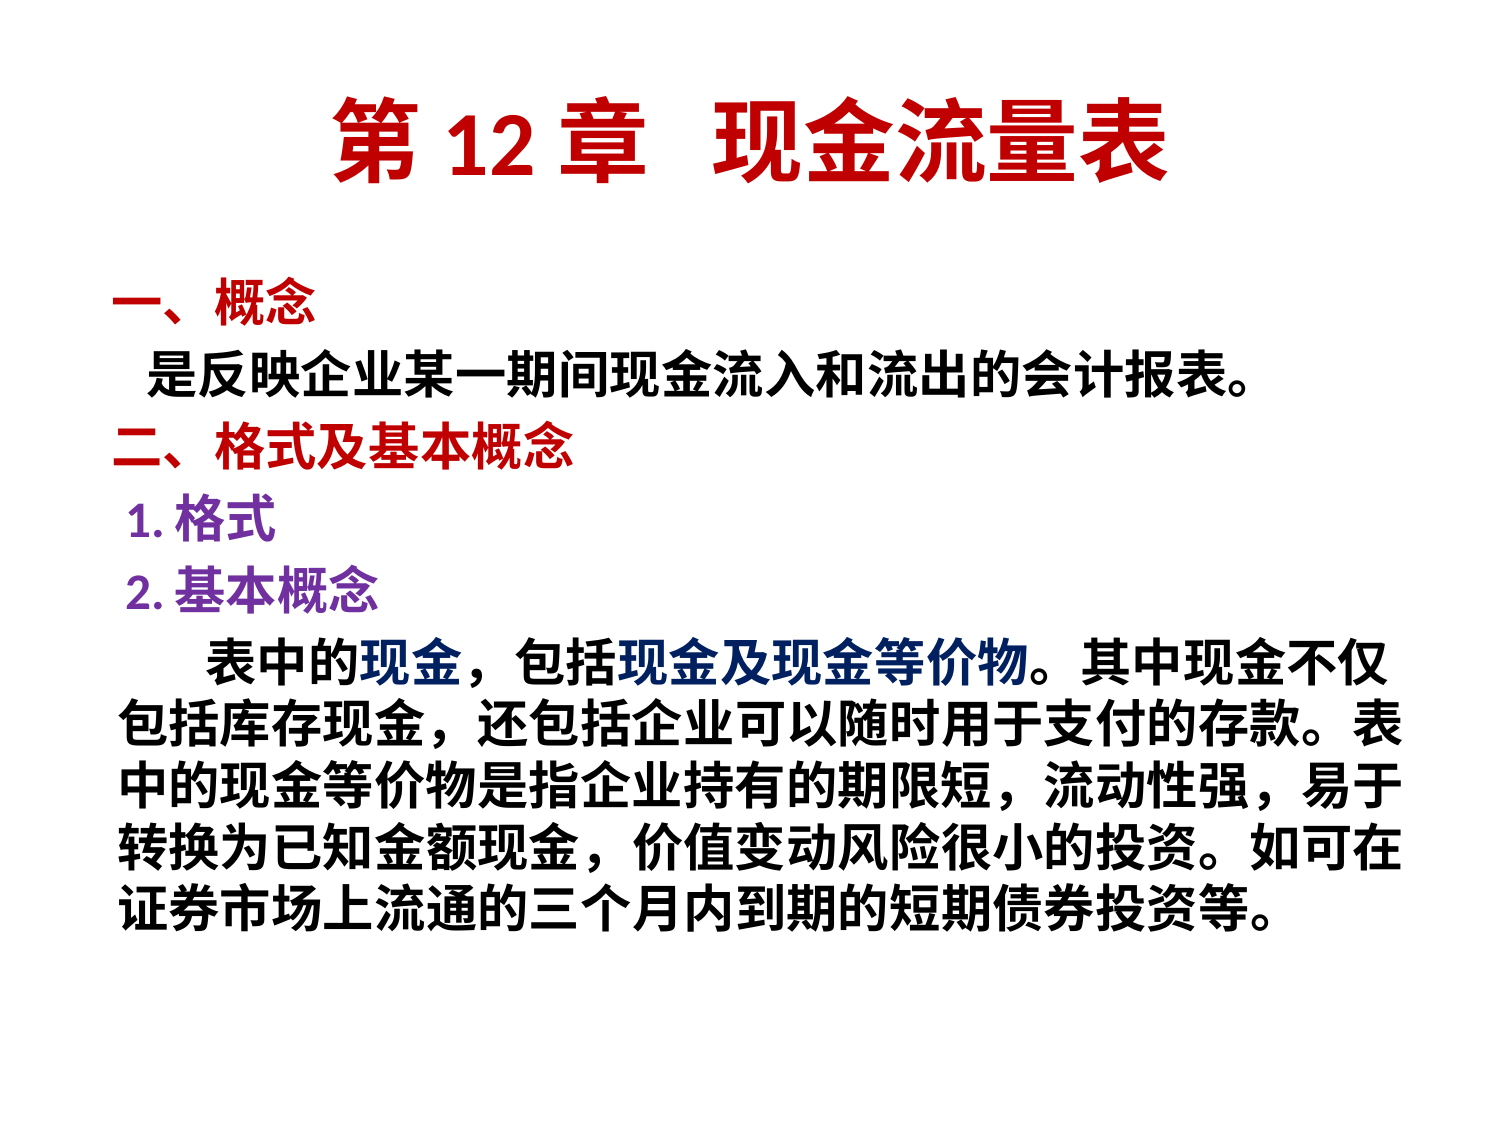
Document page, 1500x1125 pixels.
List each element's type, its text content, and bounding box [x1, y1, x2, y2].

list 一、概念 是反映企业某一期间现金流入和流出的会计报表。 二、格式及基本概念 1.格式 2.基本概念 表中的现金，包括现金及现金等价物。其中现金不仅包括库存现金，还包括企业可以随时用于支付的存款。表中的现金等价物是指企业持有的期限短，流动性强，易于转换为已知金额现金，价值变动风险很小的投资。如可在证券市场上流通的三个月内到期的短期债券投资等。 [75, 262, 1425, 1005]
title 第12章 现金流量表 [75, 45, 1425, 233]
